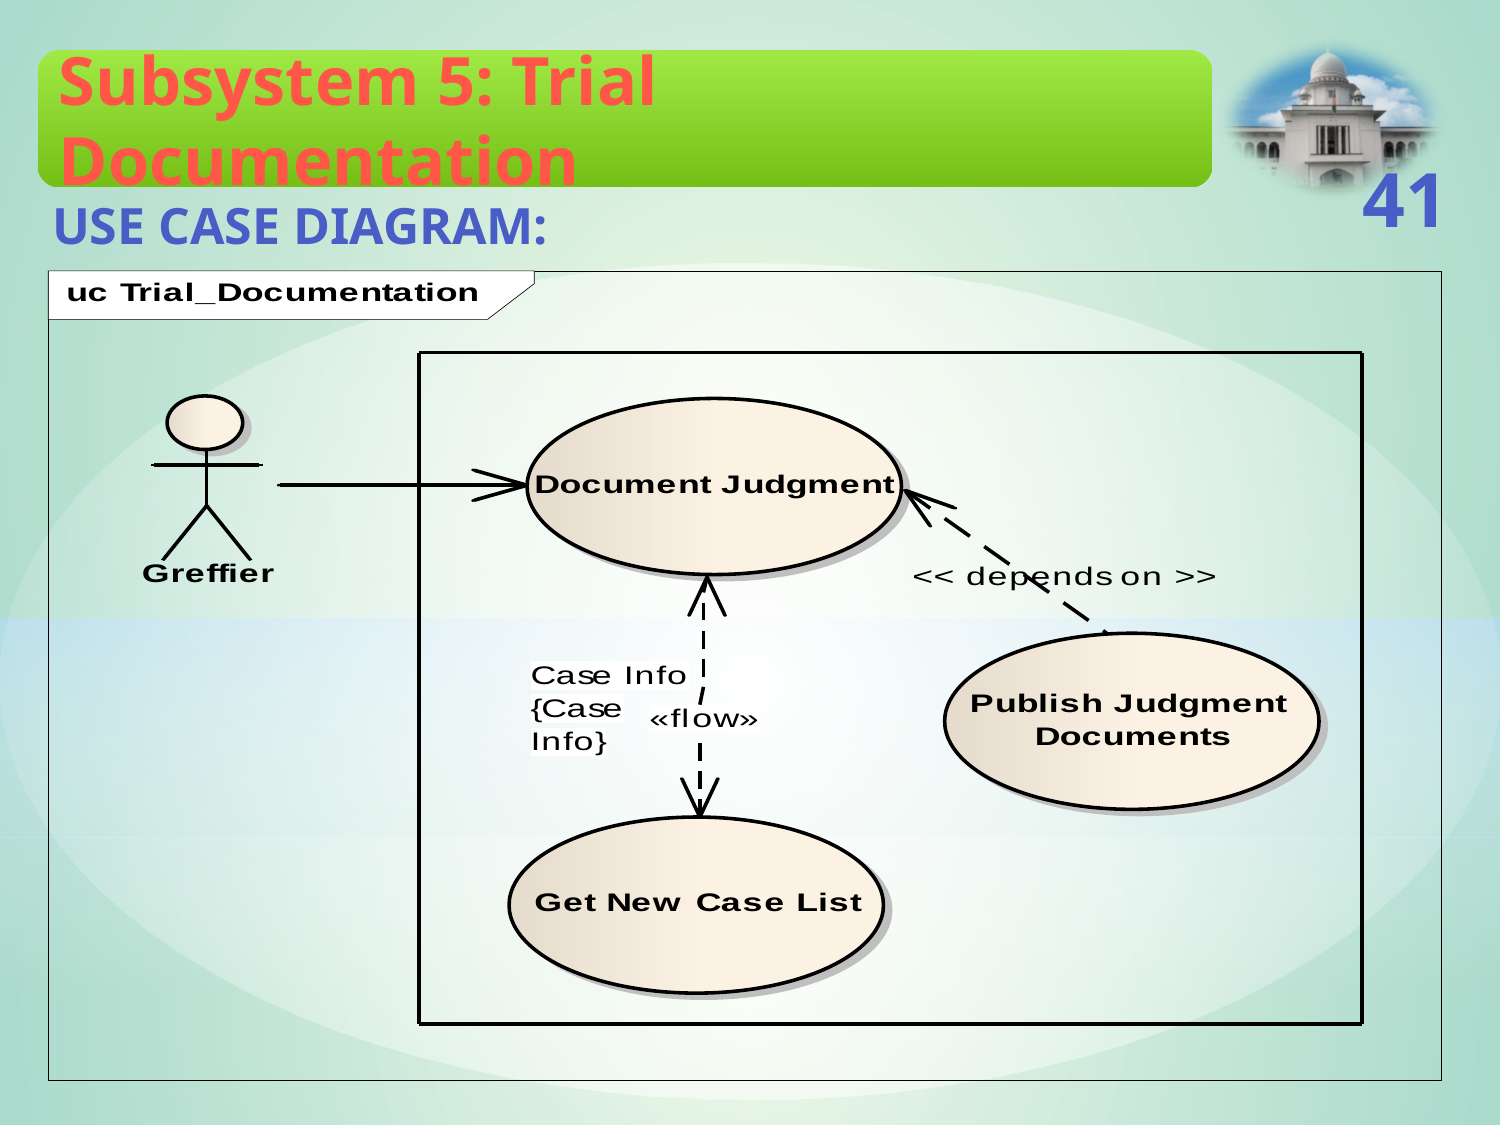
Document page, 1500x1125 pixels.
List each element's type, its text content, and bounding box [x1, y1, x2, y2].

picture [37, 262, 1453, 1088]
text_box Use Case Diagram: [37, 187, 573, 261]
text_box Subsystem 5: Trial Documentation [37, 49, 1206, 188]
slide_number 41 [1332, 162, 1479, 244]
picture [1212, 34, 1453, 203]
